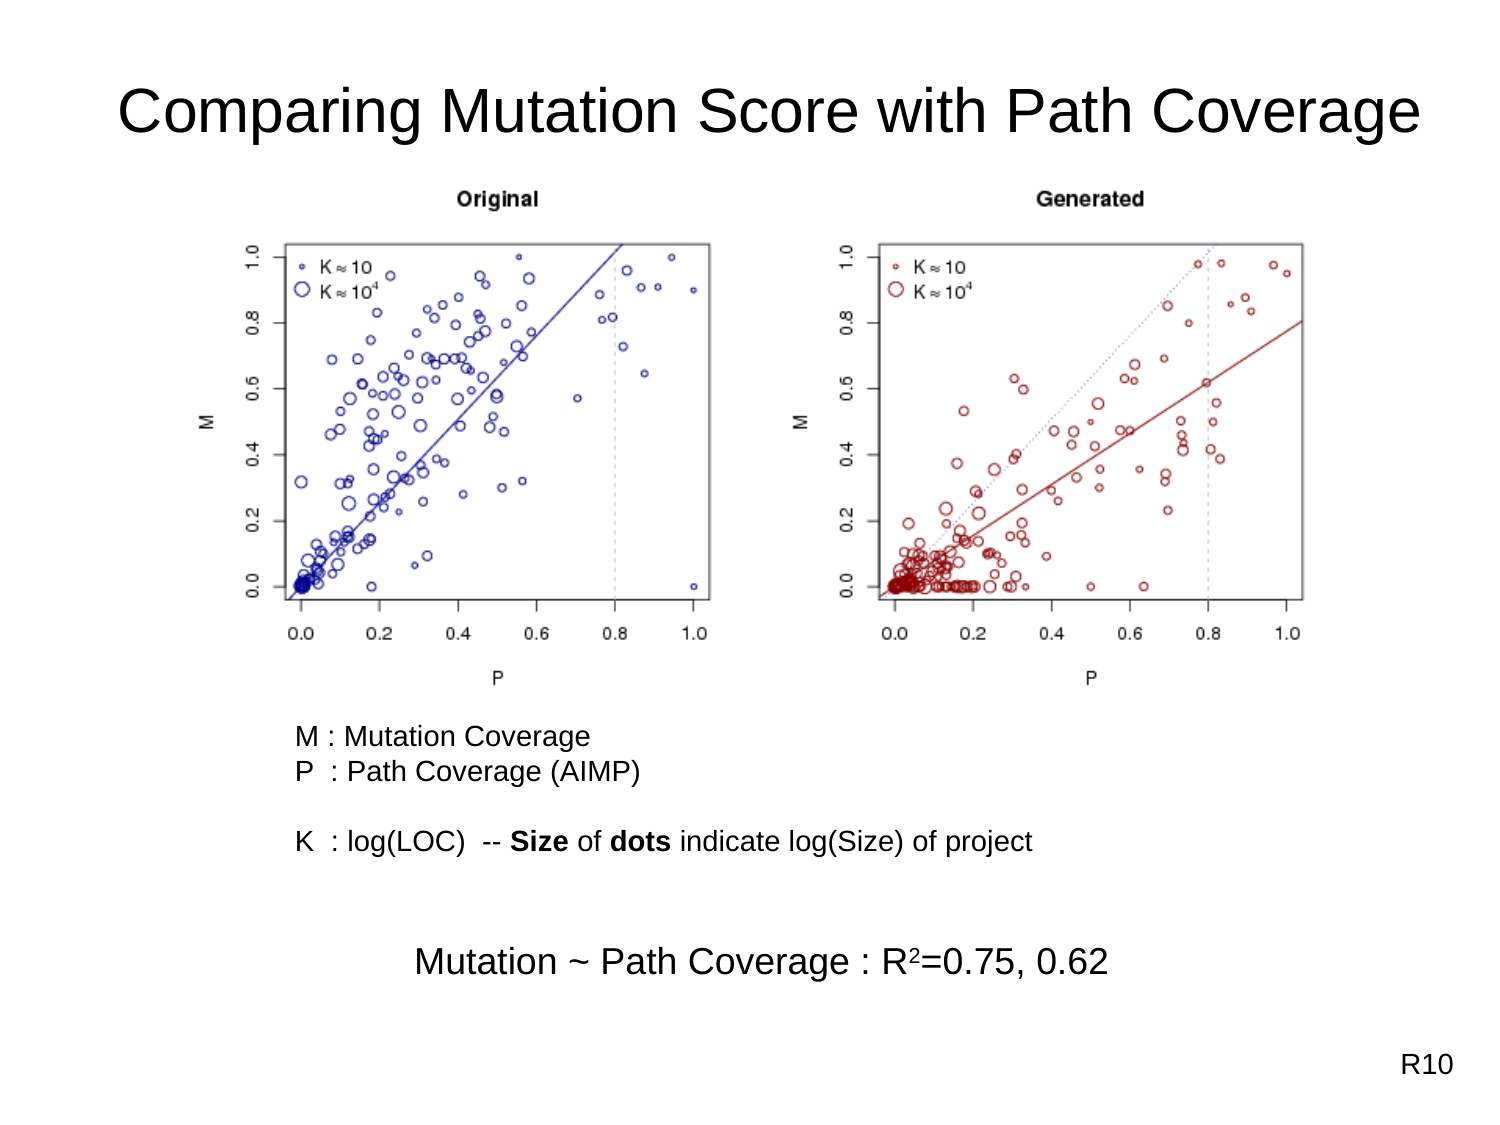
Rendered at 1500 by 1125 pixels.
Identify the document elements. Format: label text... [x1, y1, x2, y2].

list Mutation ~ Path Coverage : R2=0.75, 0.62 [86, 922, 1437, 1036]
text_box M : Mutation Coverage P : Path Coverage (AIMP) K : log(LOC) -- Size of dots indicate log(Size) of project [279, 702, 1172, 911]
picture [193, 151, 757, 715]
list Comparing Mutation Score with Path Coverage [95, 55, 1446, 170]
picture [786, 151, 1350, 715]
text_box R10 [1385, 1030, 1473, 1100]
